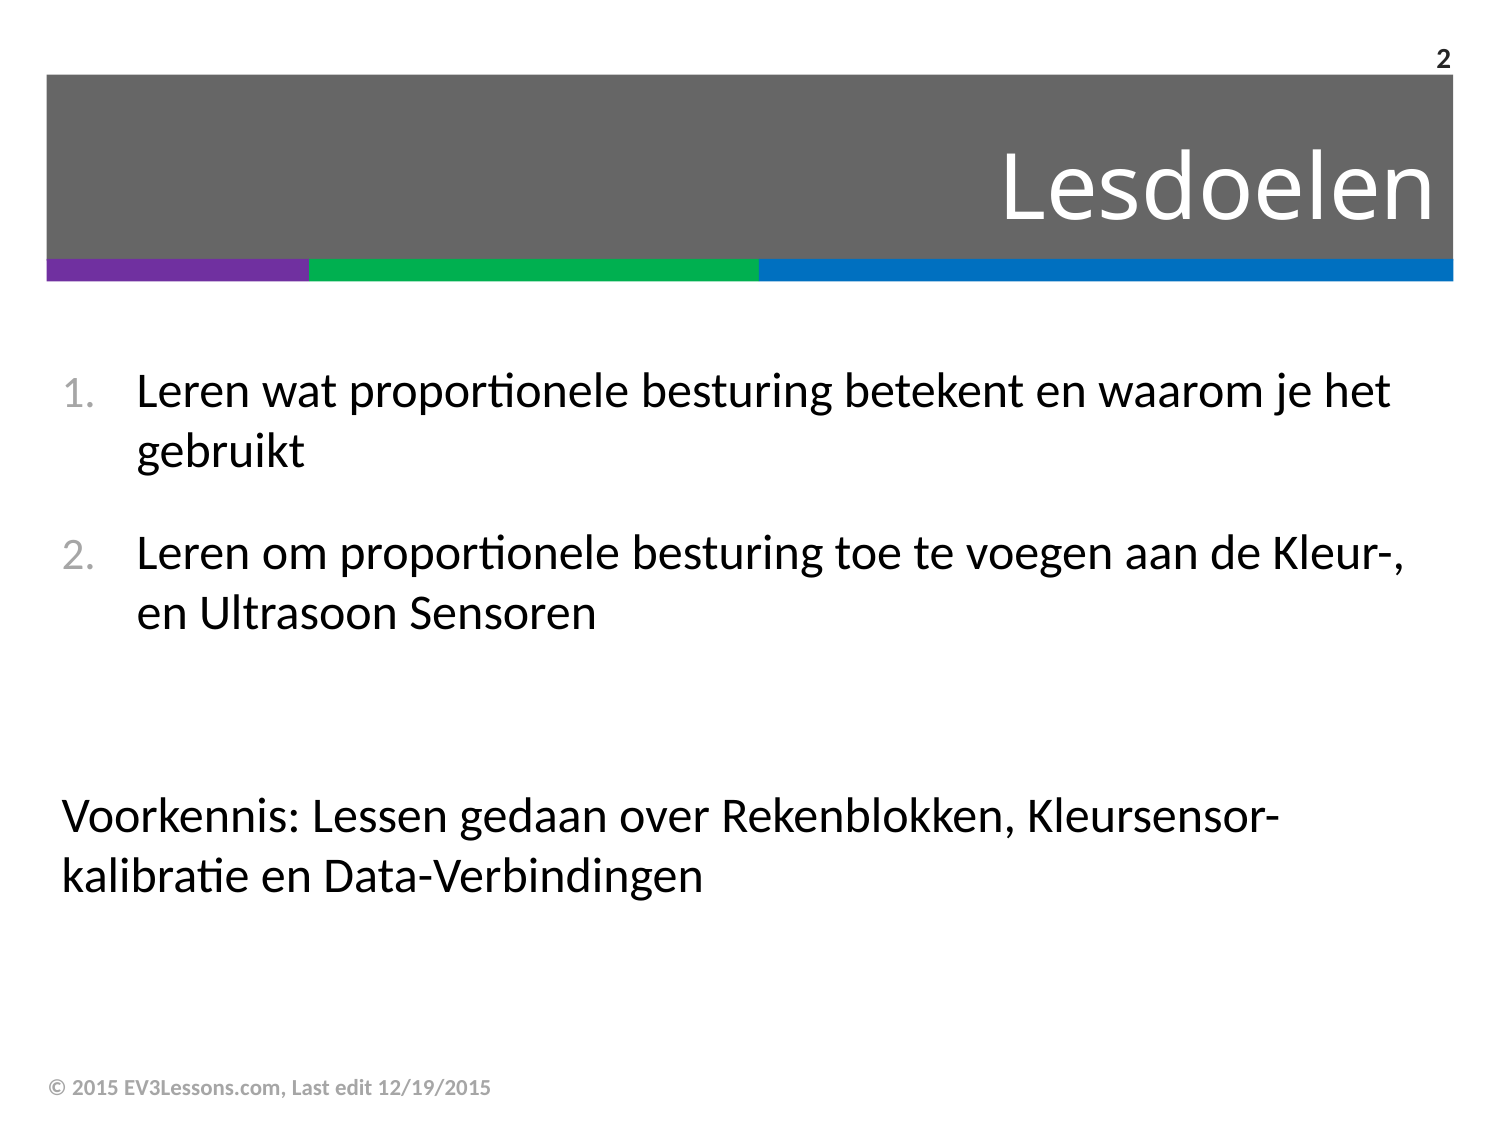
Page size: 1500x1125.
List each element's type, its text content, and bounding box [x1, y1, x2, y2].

slide_number 2 [1362, 27, 1466, 87]
title Lesdoelen [46, 103, 1454, 263]
footer © 2015 EV3Lessons.com, Last edit 12/19/2015 [32, 1055, 1038, 1116]
list Leren wat proportionele besturing betekent en waarom je het gebruikt Leren om proportionele besturing toe te voegen aan de Kleur-, en Ultrasoon Sensoren Voorkennis: Lessen gedaan over Rekenblokken, Kleursensor-kalibratie en Data-Verbindingen [46, 350, 1454, 1005]
